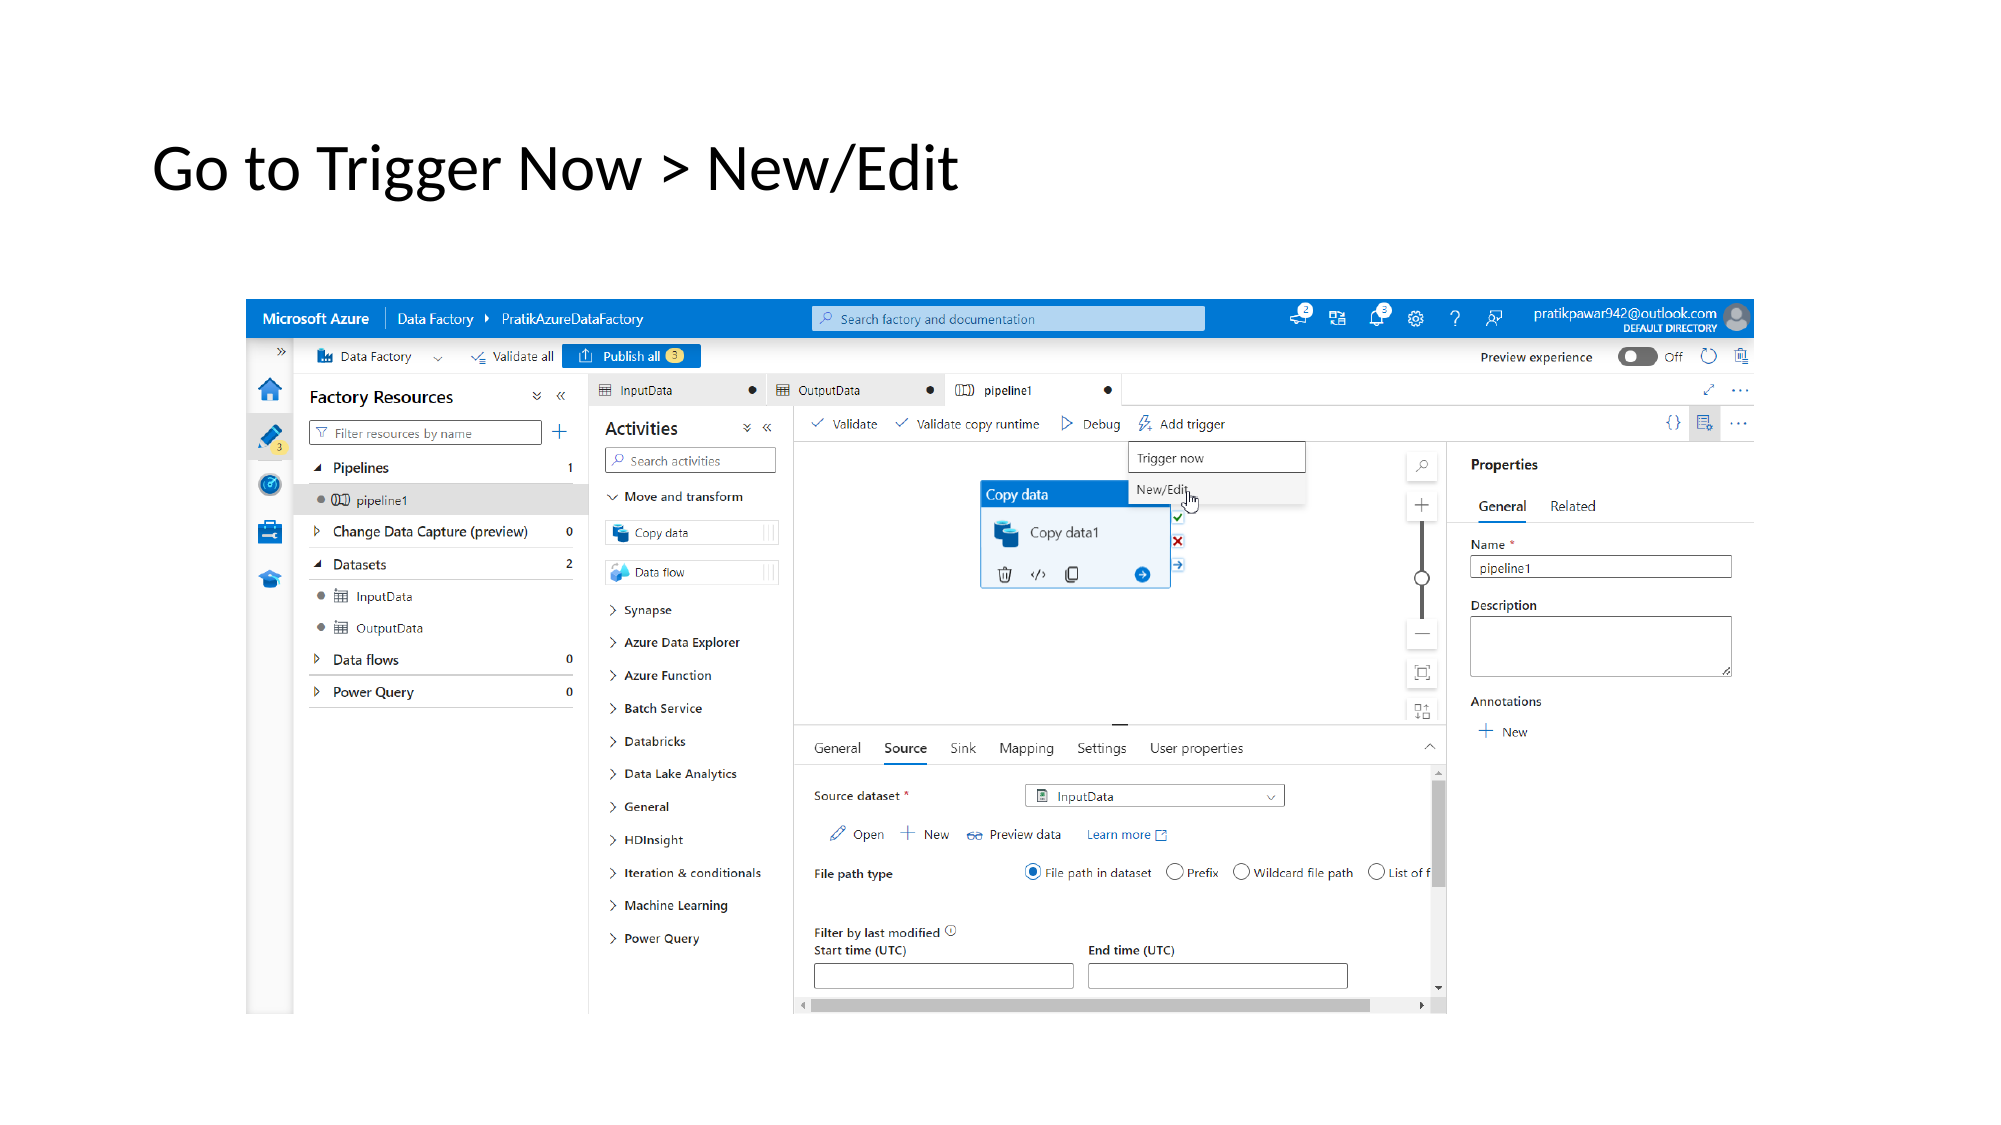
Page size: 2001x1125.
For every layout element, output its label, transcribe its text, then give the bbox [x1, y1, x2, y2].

title Go to Trigger Now > New/Edit [137, 59, 1863, 278]
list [245, 299, 1754, 1014]
